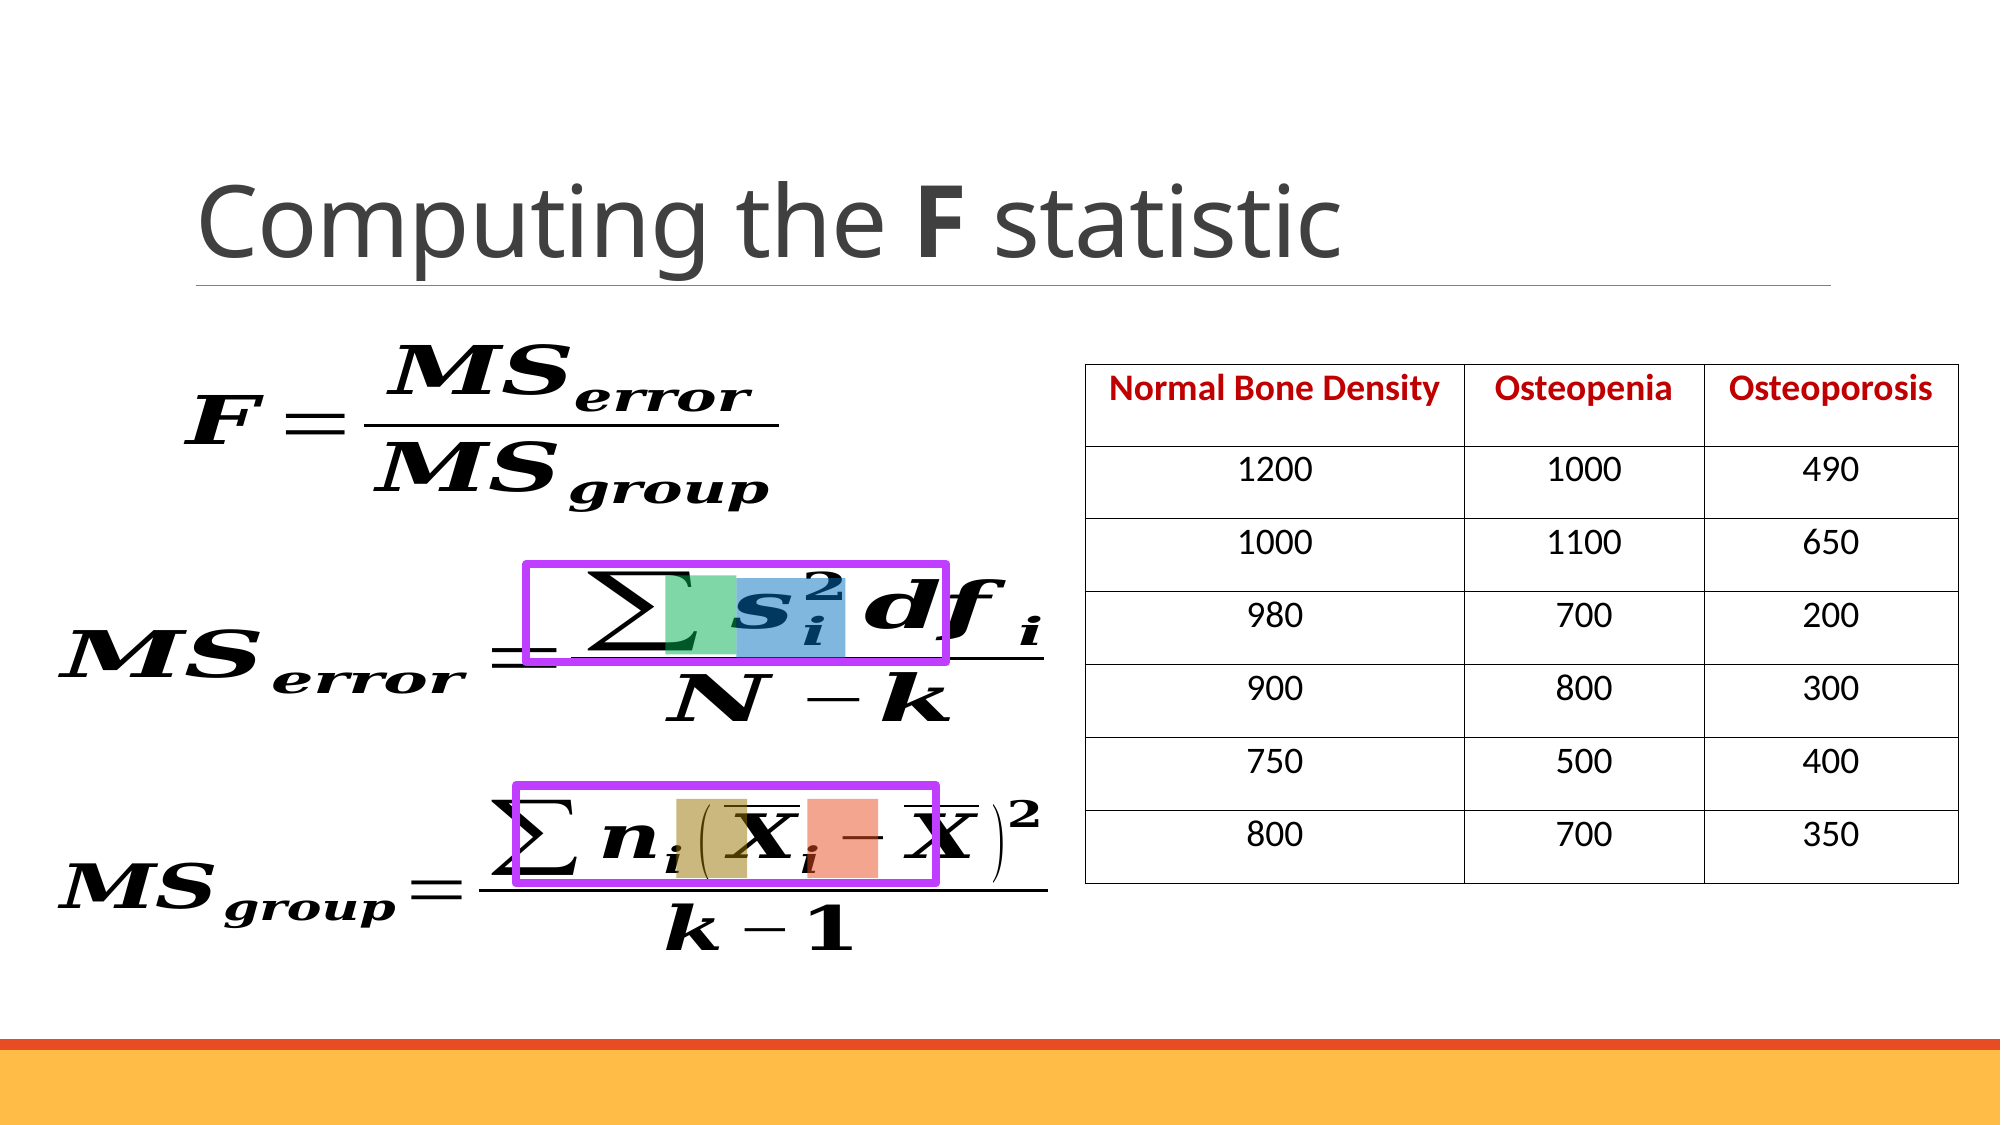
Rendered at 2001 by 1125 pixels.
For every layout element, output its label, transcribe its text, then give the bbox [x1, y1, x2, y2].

table_cell 490 [1705, 447, 1958, 518]
table_cell 750 [1086, 738, 1464, 810]
table_cell 800 [1465, 665, 1704, 737]
table_cell 1000 [1465, 447, 1704, 518]
table_cell 200 [1705, 592, 1958, 664]
text_box [525, 563, 948, 664]
table_header Osteopenia [1465, 365, 1704, 446]
table_cell 1000 [1086, 519, 1464, 591]
table_cell 300 [1705, 665, 1958, 737]
table_cell 650 [1705, 519, 1958, 591]
table_cell 700 [1465, 811, 1704, 883]
table_cell 500 [1465, 738, 1704, 810]
text_box [515, 784, 937, 885]
table_cell 700 [1465, 592, 1704, 664]
table_cell 350 [1705, 811, 1958, 883]
table_cell 800 [1086, 811, 1464, 883]
table_cell 980 [1086, 592, 1464, 664]
table_cell 900 [1086, 665, 1464, 737]
table_cell 400 [1705, 738, 1958, 810]
table_cell 1100 [1465, 519, 1704, 591]
table_cell 1200 [1086, 447, 1464, 518]
text_box [675, 798, 749, 879]
table_header Normal Bone Density [1086, 365, 1464, 446]
title Computing the F statistic [180, 47, 1830, 285]
table_header Osteoporosis [1705, 365, 1958, 446]
